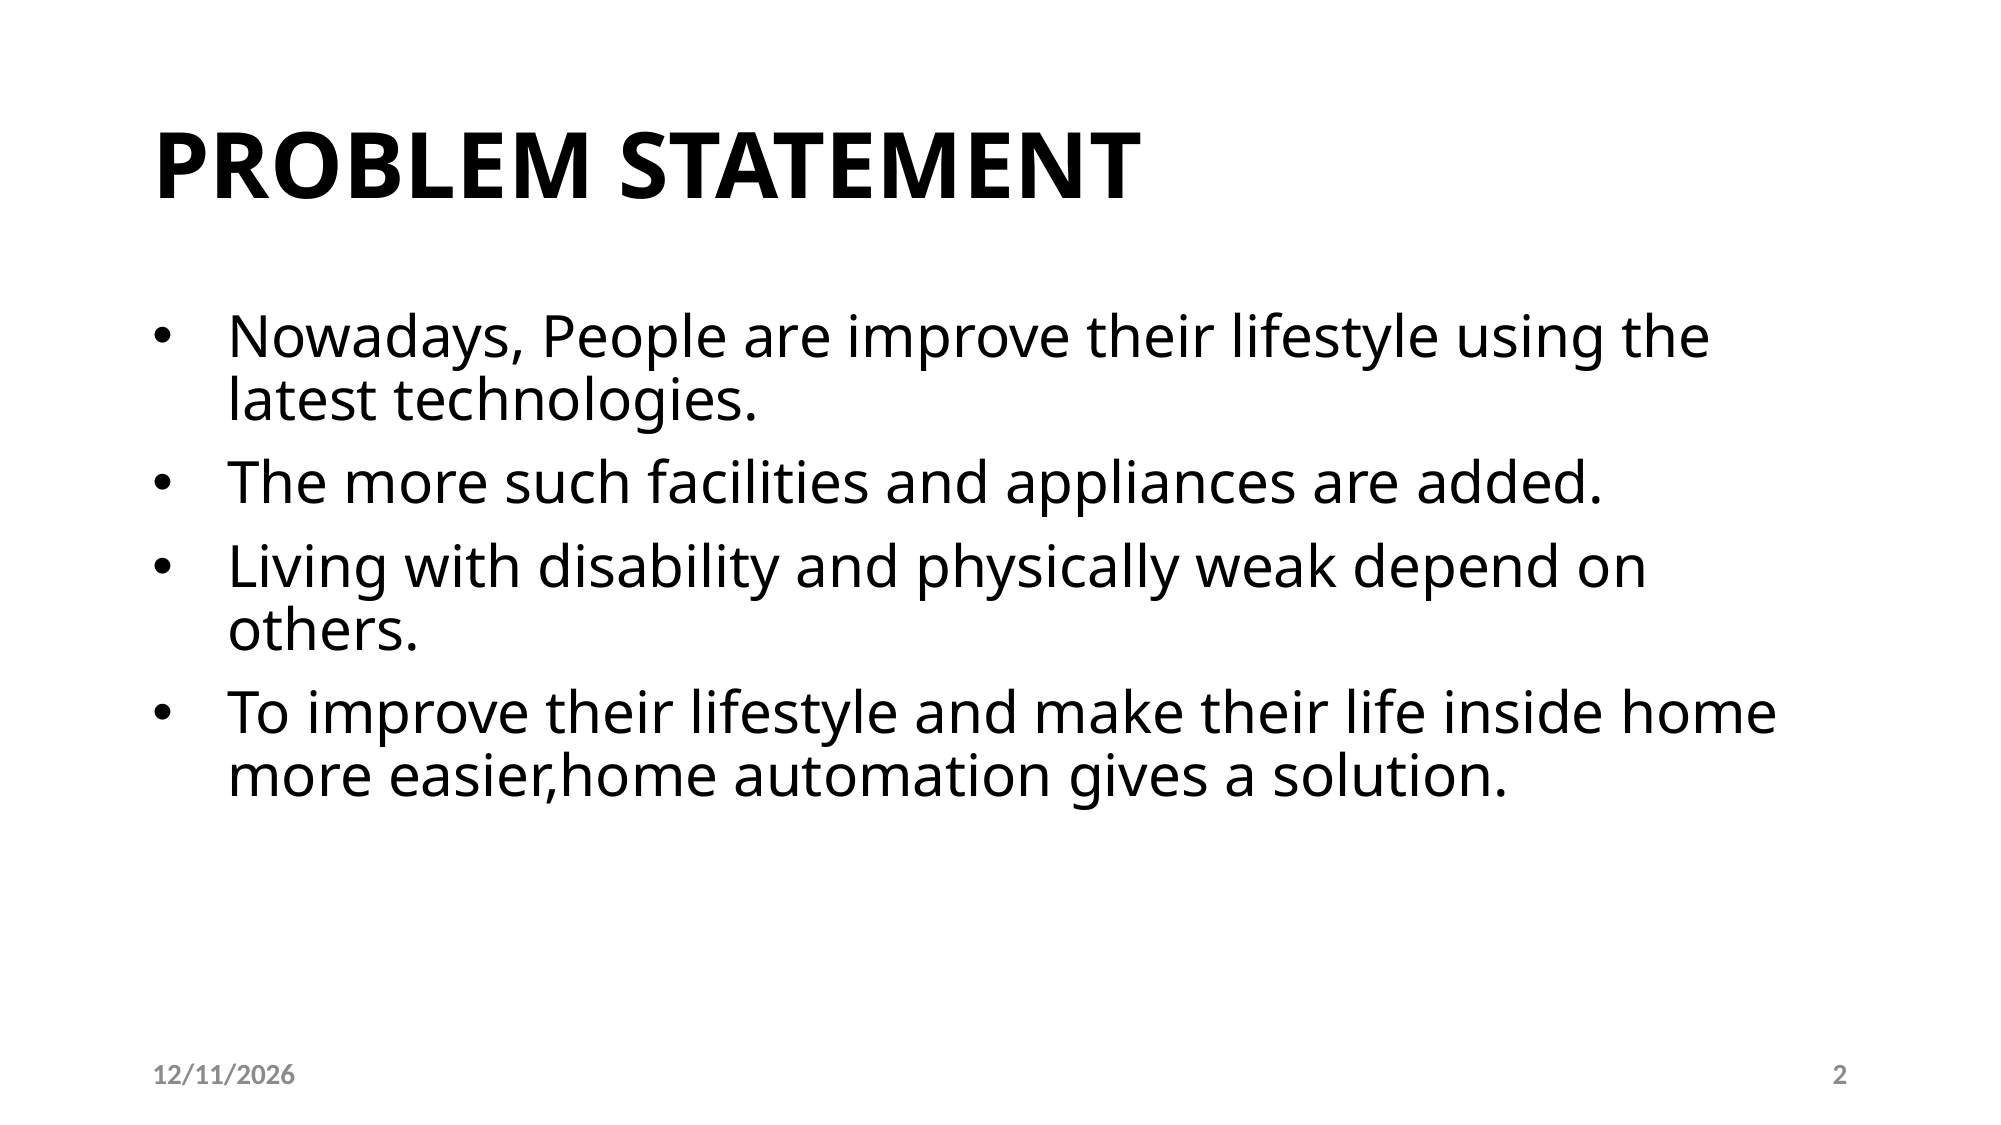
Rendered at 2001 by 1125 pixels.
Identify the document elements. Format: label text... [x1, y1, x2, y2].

list Nowadays, People are improve their lifestyle using the latest technologies. The more such facilities and appliances are added. Living with disability and physically weak depend on others. To improve their lifestyle and make their life inside home more easier,home automation gives a solution. [137, 299, 1863, 1014]
slide_number 2 [1412, 1042, 1863, 1103]
title PROBLEM STATEMENT [137, 59, 2000, 278]
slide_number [137, 1042, 588, 1103]
